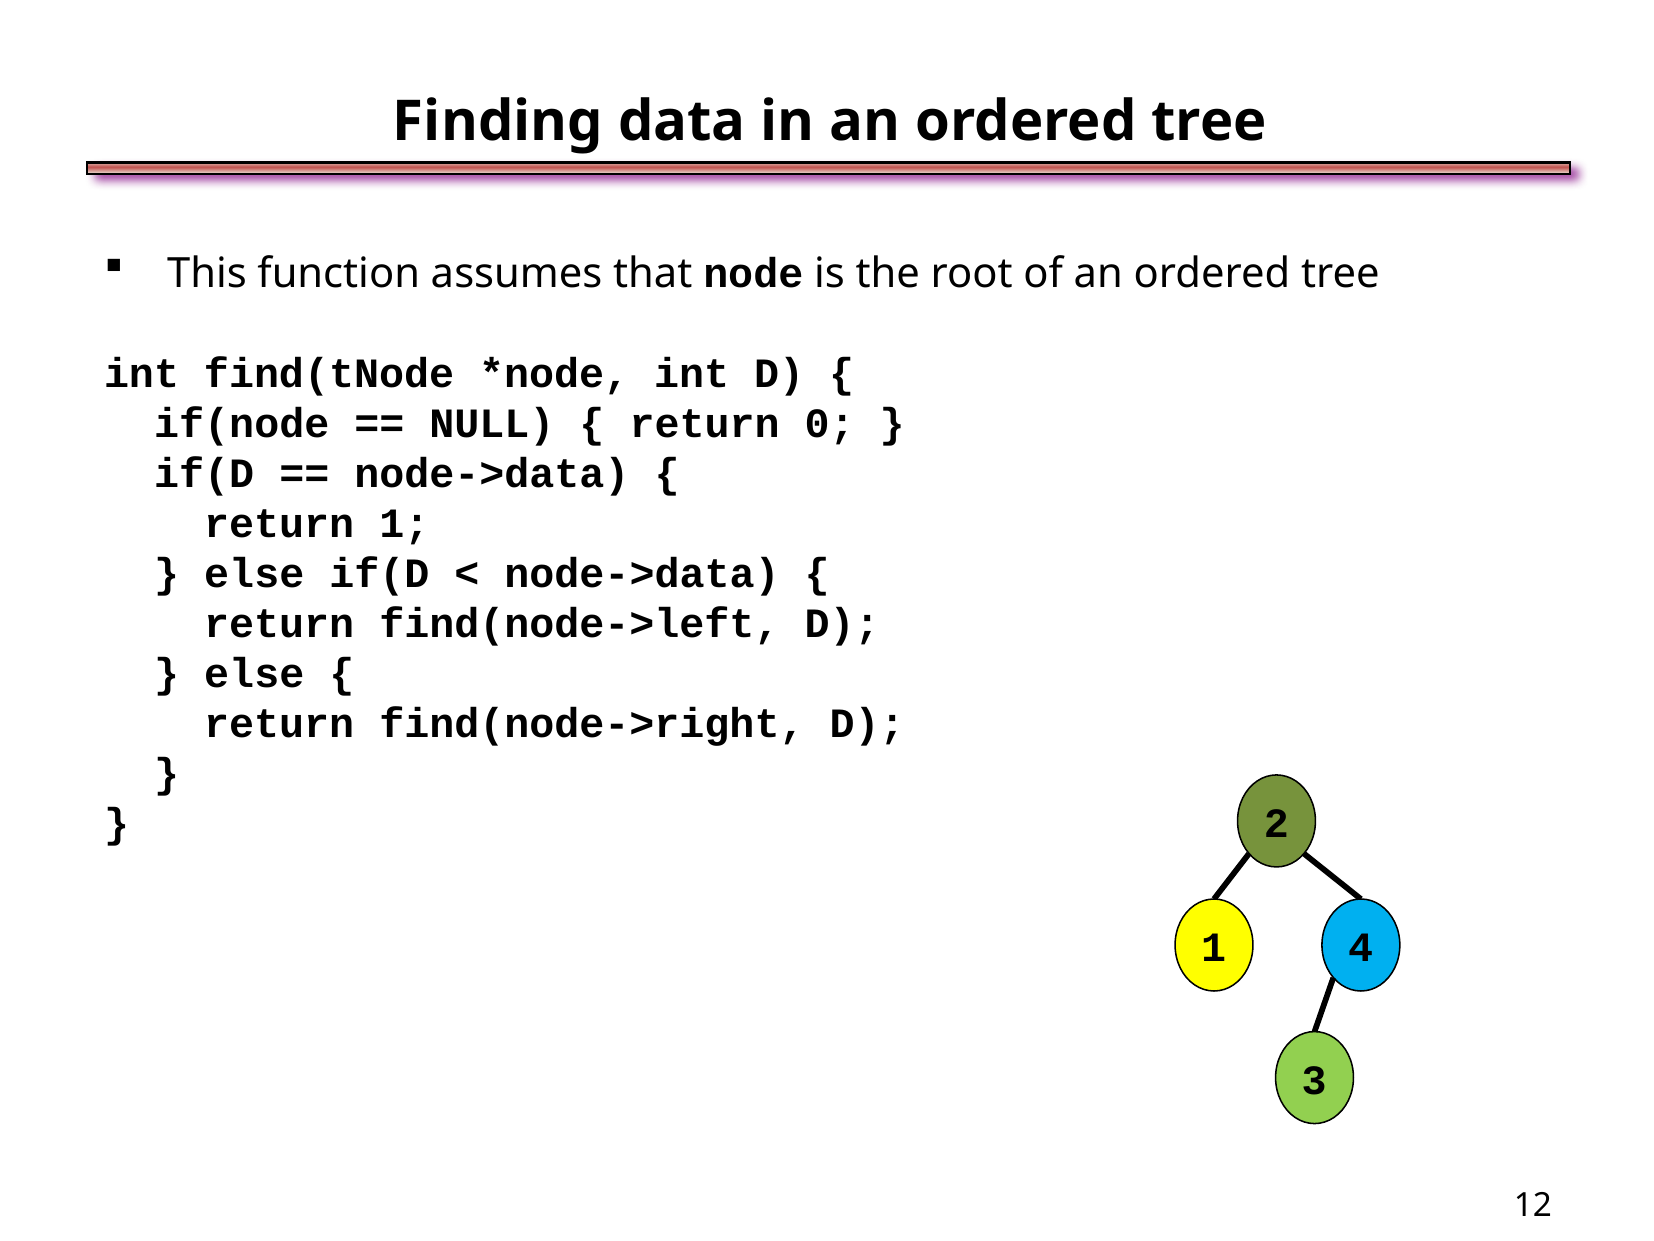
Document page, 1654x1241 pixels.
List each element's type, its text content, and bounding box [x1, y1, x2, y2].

text_box 4 [1321, 898, 1400, 992]
text_box 3 [1275, 1031, 1354, 1124]
text_box 2 [1237, 774, 1316, 867]
text_box This function assumes that node is the root of an ordered tree int find(tNode *node, int D) { if(node == NULL) { return 0; } if(D == node->data) { return 1; } else if(D < node->data) { return find(node->left, D); } else { return find(node->right, D); } } [87, 187, 1568, 1163]
text_box <number> [1224, 1175, 1569, 1241]
text_box 1 [1175, 898, 1253, 992]
text_box Finding data in an ordered tree [87, 75, 1573, 161]
